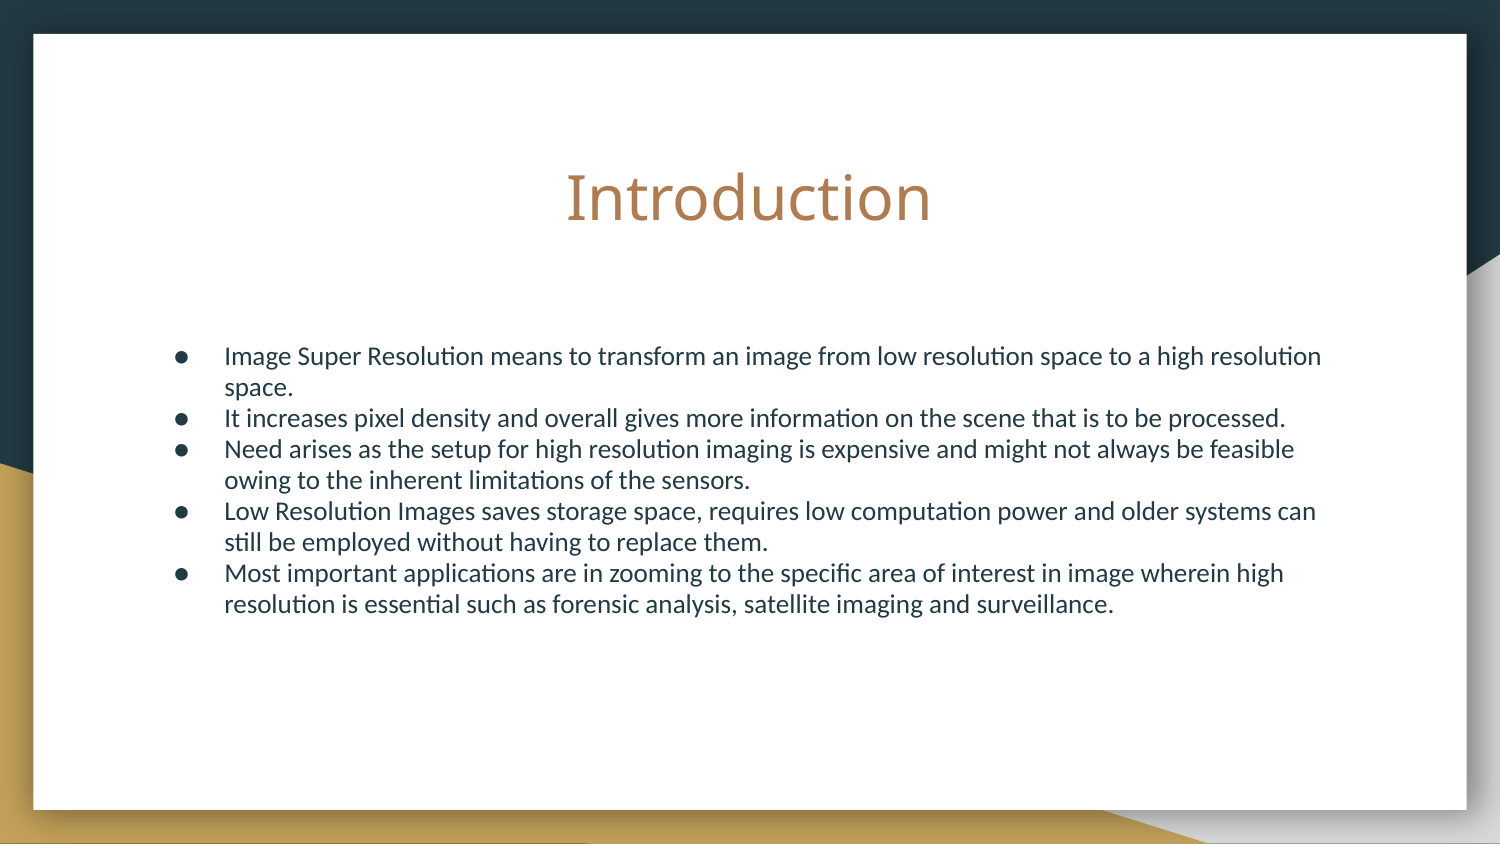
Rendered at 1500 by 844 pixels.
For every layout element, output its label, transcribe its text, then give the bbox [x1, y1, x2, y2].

list Image Super Resolution means to transform an image from low resolution space to a high resolution space. It increases pixel density and overall gives more information on the scene that is to be processed. Need arises as the setup for high resolution imaging is expensive and might not always be feasible owing to the inherent limitations of the sensors. Low Resolution Images saves storage space, requires low computation power and older systems can still be employed without having to replace them. Most important applications are in zooming to the specific area of interest in image wherein high resolution is essential such as forensic analysis, satellite imaging and surveillance. [134, 326, 1366, 729]
title Introduction [134, 138, 1366, 296]
